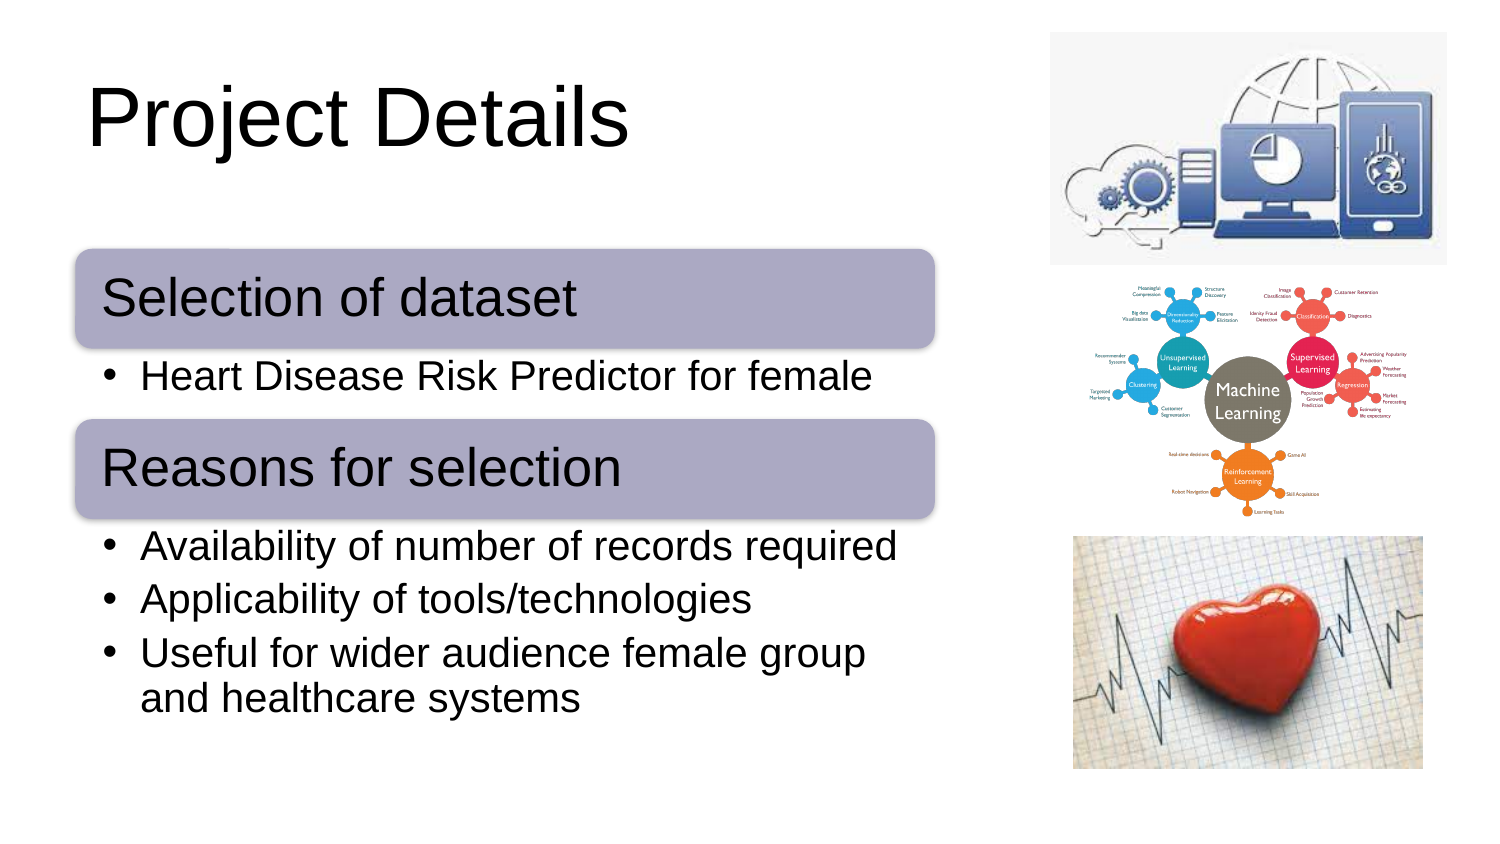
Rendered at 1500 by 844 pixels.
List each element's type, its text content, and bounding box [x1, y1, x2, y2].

picture [1049, 31, 1447, 265]
picture [1085, 283, 1412, 517]
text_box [75, 210, 935, 761]
picture [1073, 535, 1424, 769]
title Project Details [75, 44, 935, 170]
